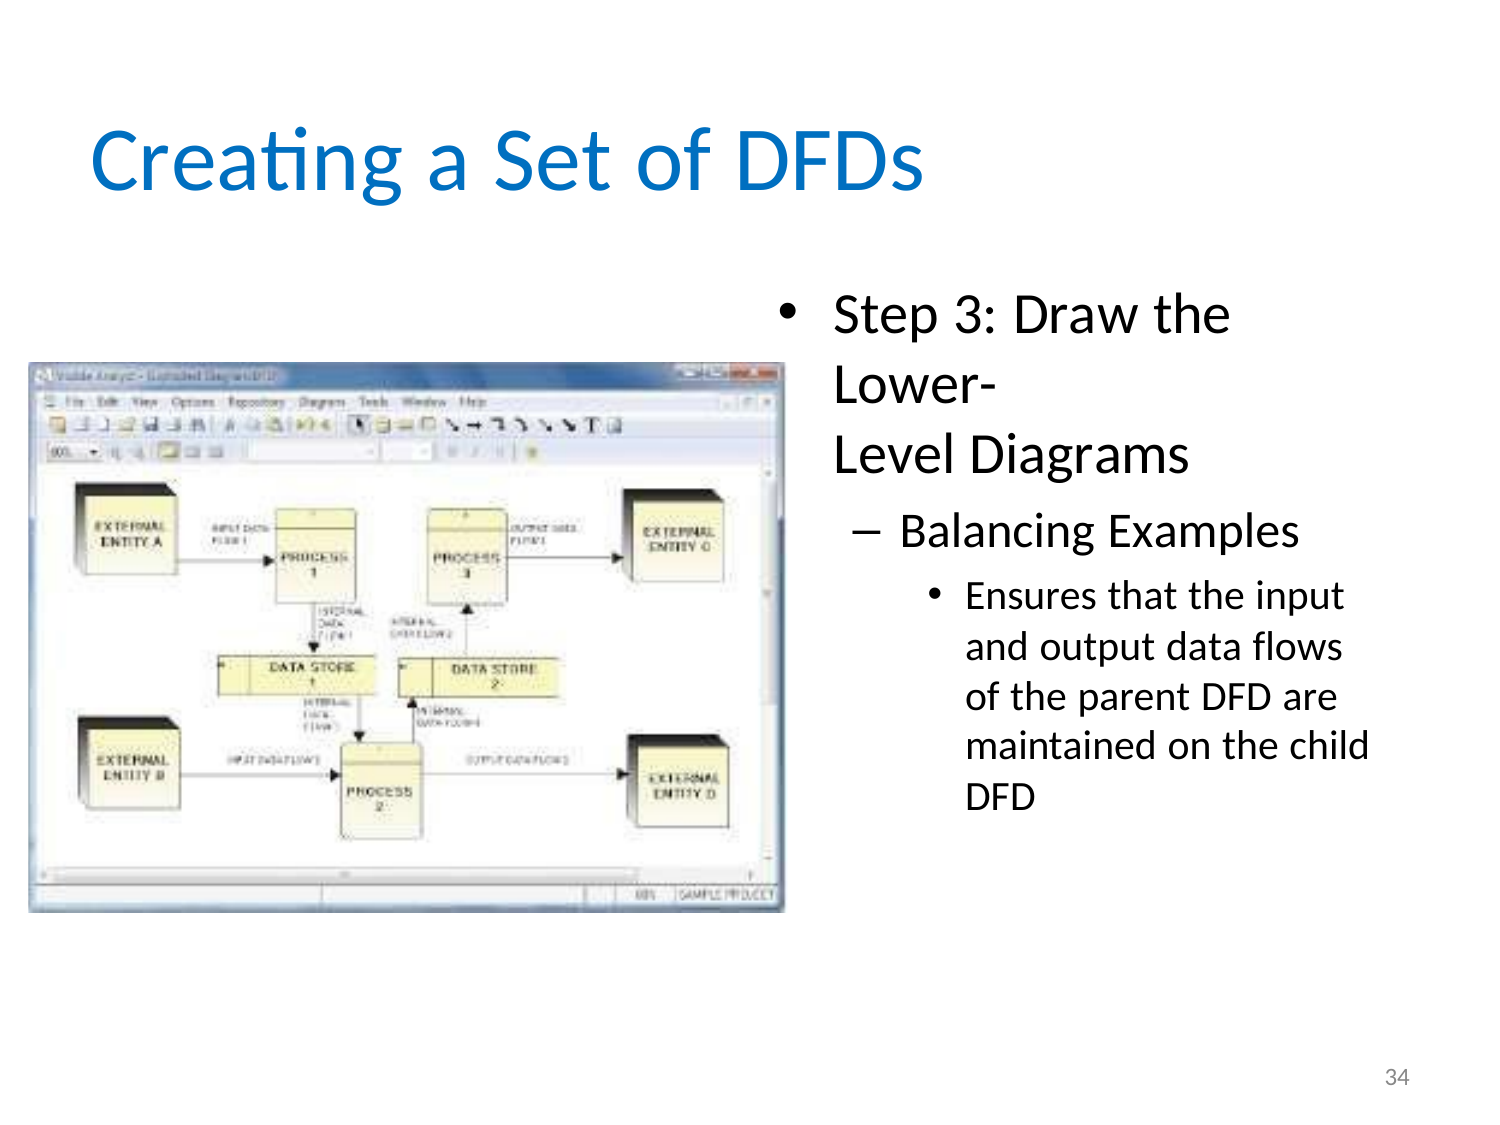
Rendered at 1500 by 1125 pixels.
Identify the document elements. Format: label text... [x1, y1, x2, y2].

title Creating a Set of DFDs [87, 54, 1413, 287]
text_box [28, 362, 788, 913]
slide_number 34 [1380, 1060, 1415, 1125]
text_box Step 3: Draw the Lower- Level Diagrams Balancing Examples Ensures that the input and output data flows of the parent DFD are maintained on the child DFD [775, 275, 1407, 819]
